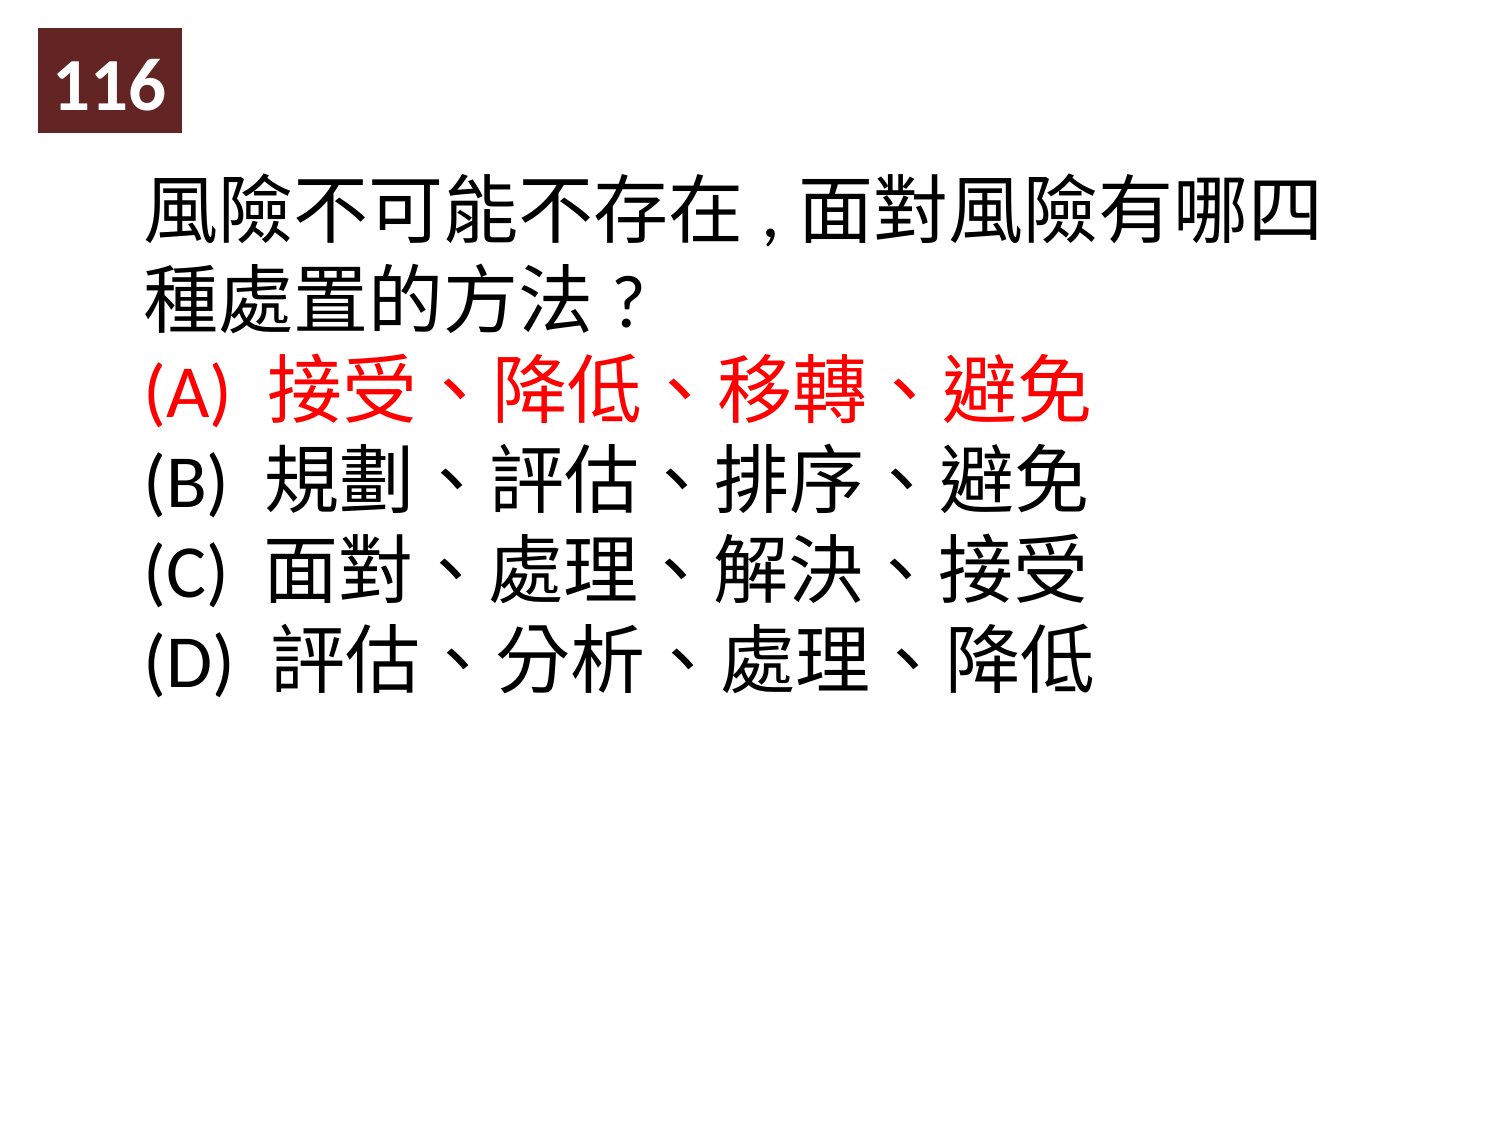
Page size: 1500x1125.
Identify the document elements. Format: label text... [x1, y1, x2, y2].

text_box 116 [38, 28, 182, 133]
text_box 風險不可能不存在,面對風險有哪四種處置的方法? (A) 接受、降低、移轉、避免 (B) 規劃、評估、排序、避免 (C) 面對、處理、解決、接受 (D) 評估、分析、處理、降低 [128, 155, 1372, 710]
